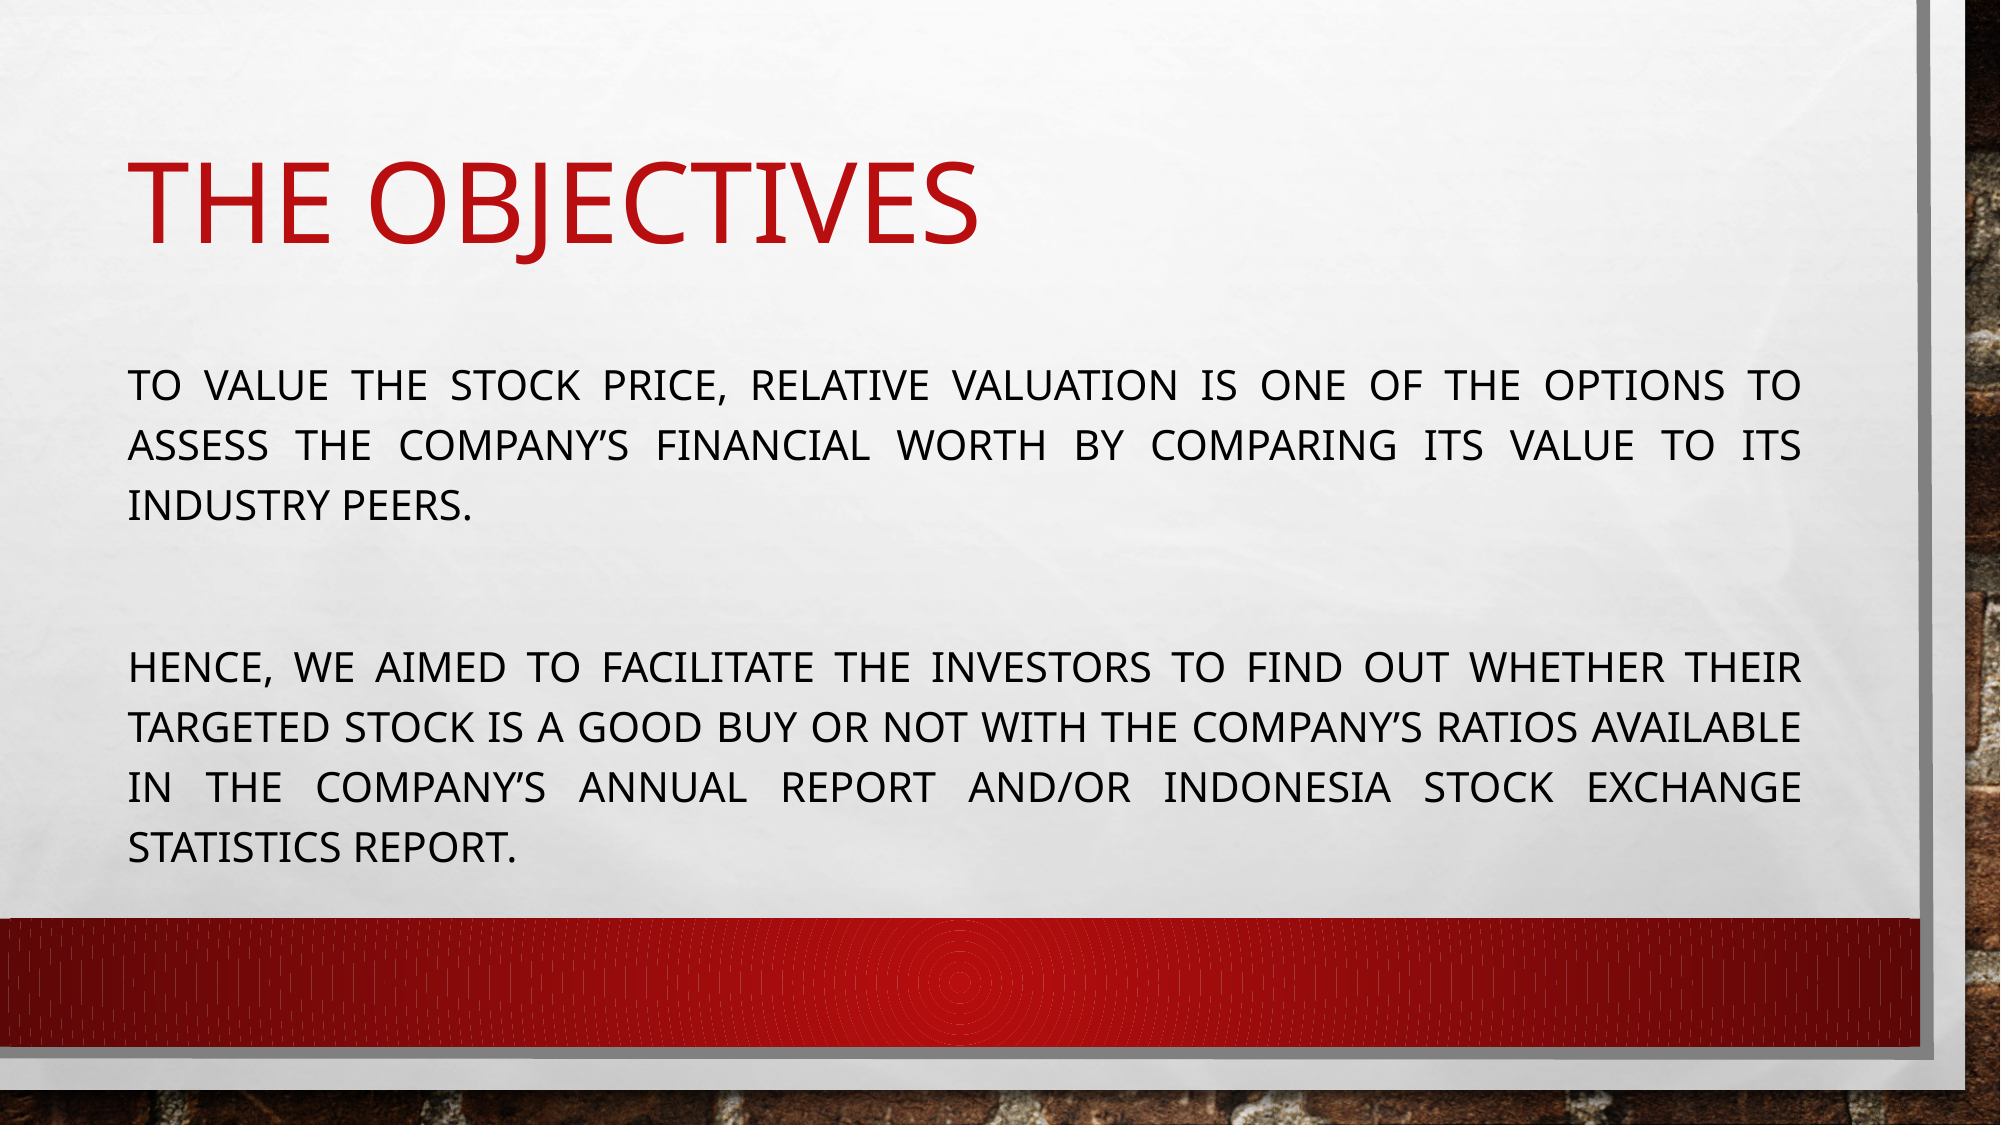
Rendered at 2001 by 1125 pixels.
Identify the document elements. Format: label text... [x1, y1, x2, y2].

picture [0, 0, 2000, 1125]
title The Objectives [112, 112, 1818, 302]
list To value the stock price, relative valuation is one of the options to assess the company’s financial worth by comparing its value to its industry peers. Hence, we aimed to facilitate the investors to find out whether their targeted stock is a good buy or not with the company’s ratios available in the company’s annual report and/or Indonesia Stock Exchange Statistics report. [112, 338, 1818, 882]
